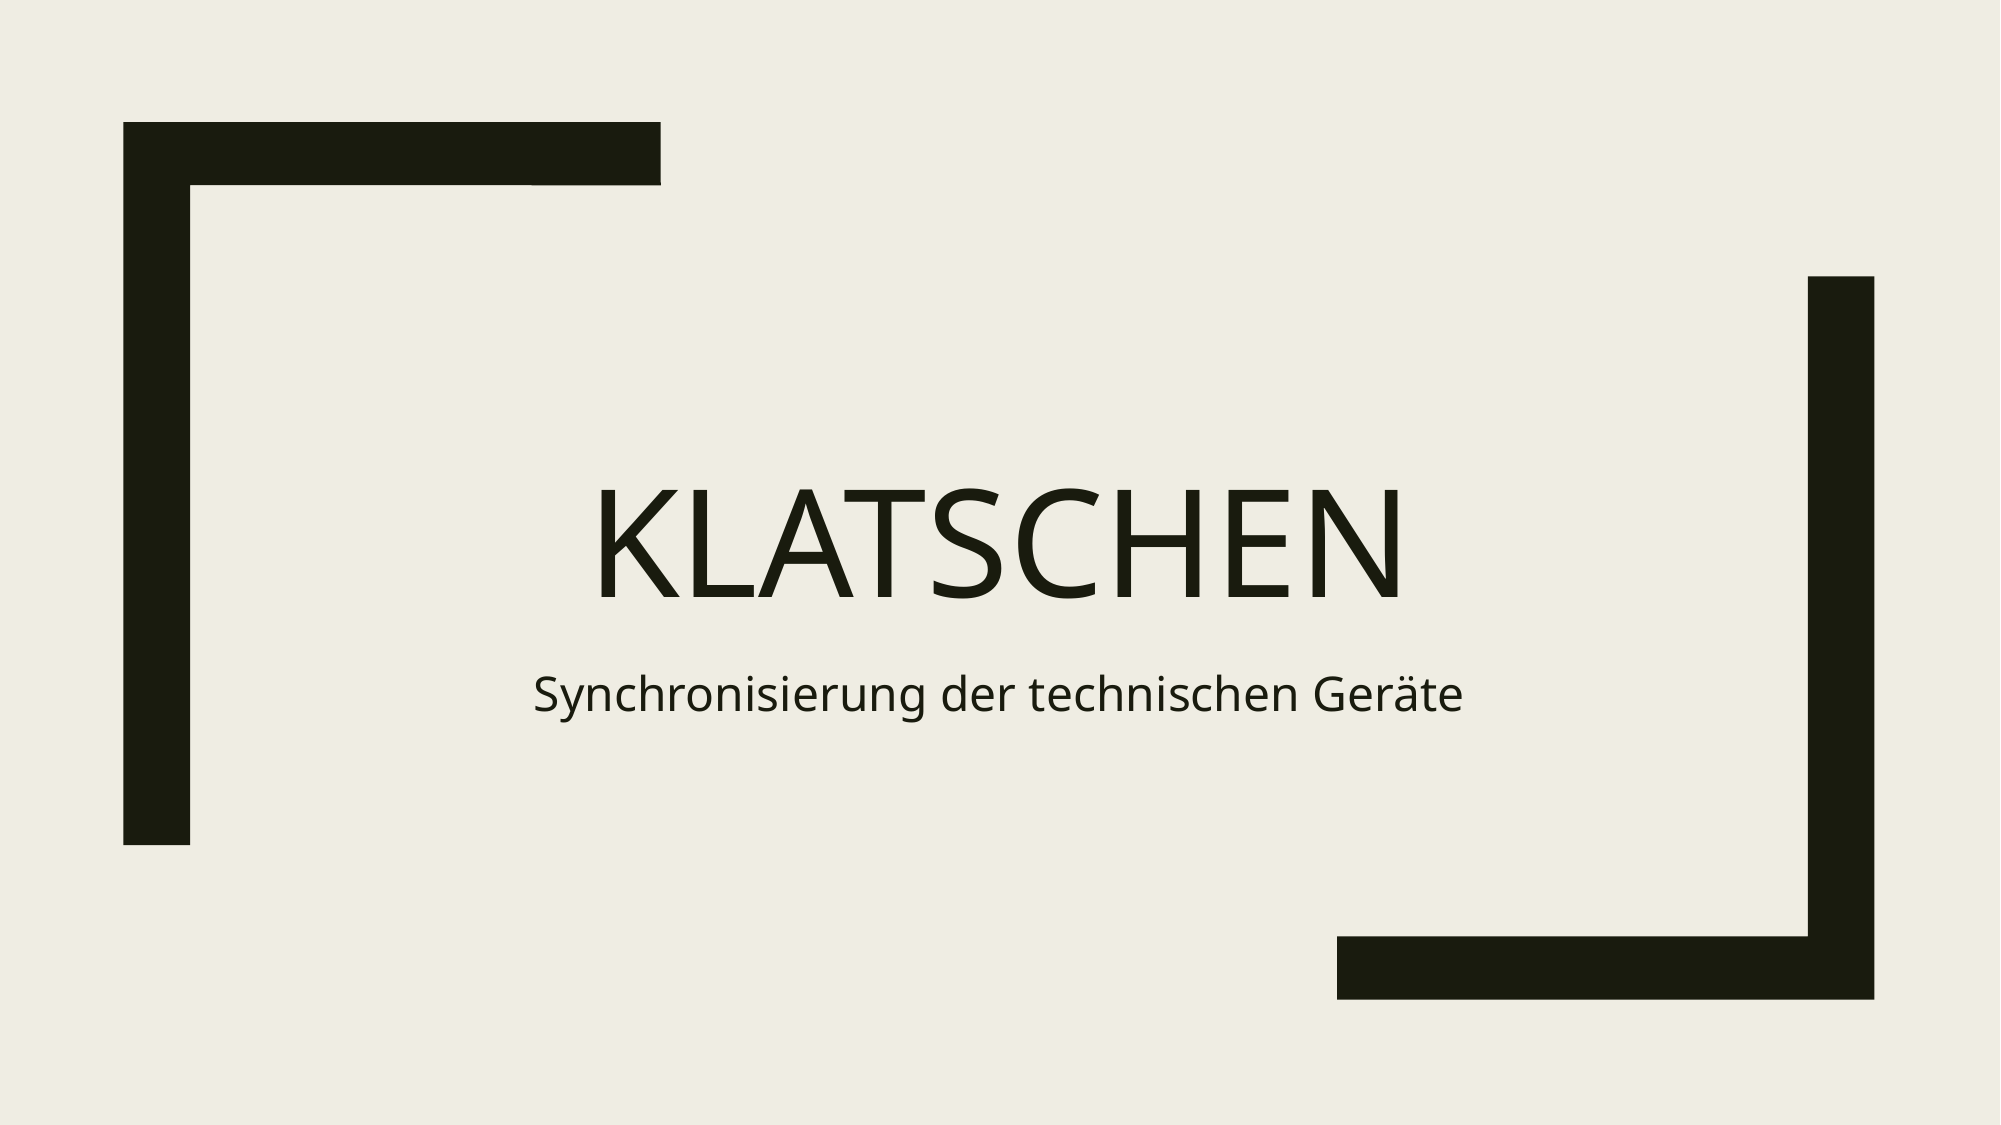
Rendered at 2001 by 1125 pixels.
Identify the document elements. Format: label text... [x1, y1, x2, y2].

subtitle Synchronisierung der technischen Geräte [439, 649, 1561, 828]
title Klatschen [314, 293, 1686, 638]
